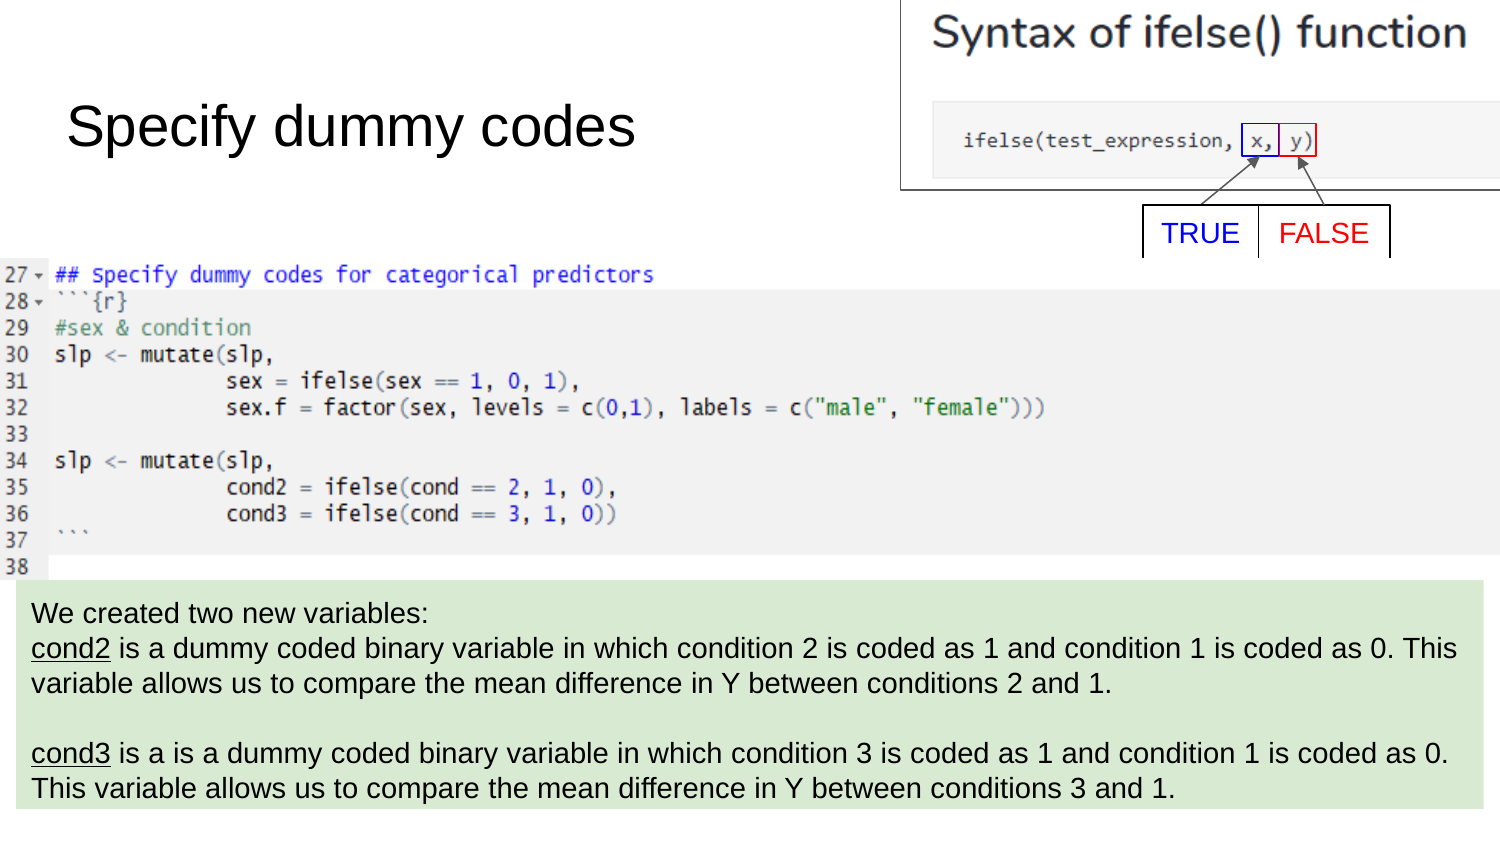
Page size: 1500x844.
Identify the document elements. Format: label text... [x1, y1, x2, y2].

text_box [1297, 155, 1325, 206]
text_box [1200, 155, 1261, 206]
text_box TRUE [1142, 204, 1258, 257]
picture [0, 258, 1500, 581]
text_box FALSE [1258, 204, 1390, 257]
title Specify dummy codes [51, 72, 895, 167]
picture [900, 0, 1500, 190]
text_box We created two new variables: cond2 is a dummy coded binary variable in which condition 2 is coded as 1 and condition 1 is coded as 0. This variable allows us to compare the mean difference in Y between conditions 2 and 1. cond3 is a is a dummy coded binary variable in which condition 3 is coded as 1 and condition 1 is coded as 0. This variable allows us to compare the mean difference in Y between conditions 3 and 1. [16, 588, 1484, 810]
